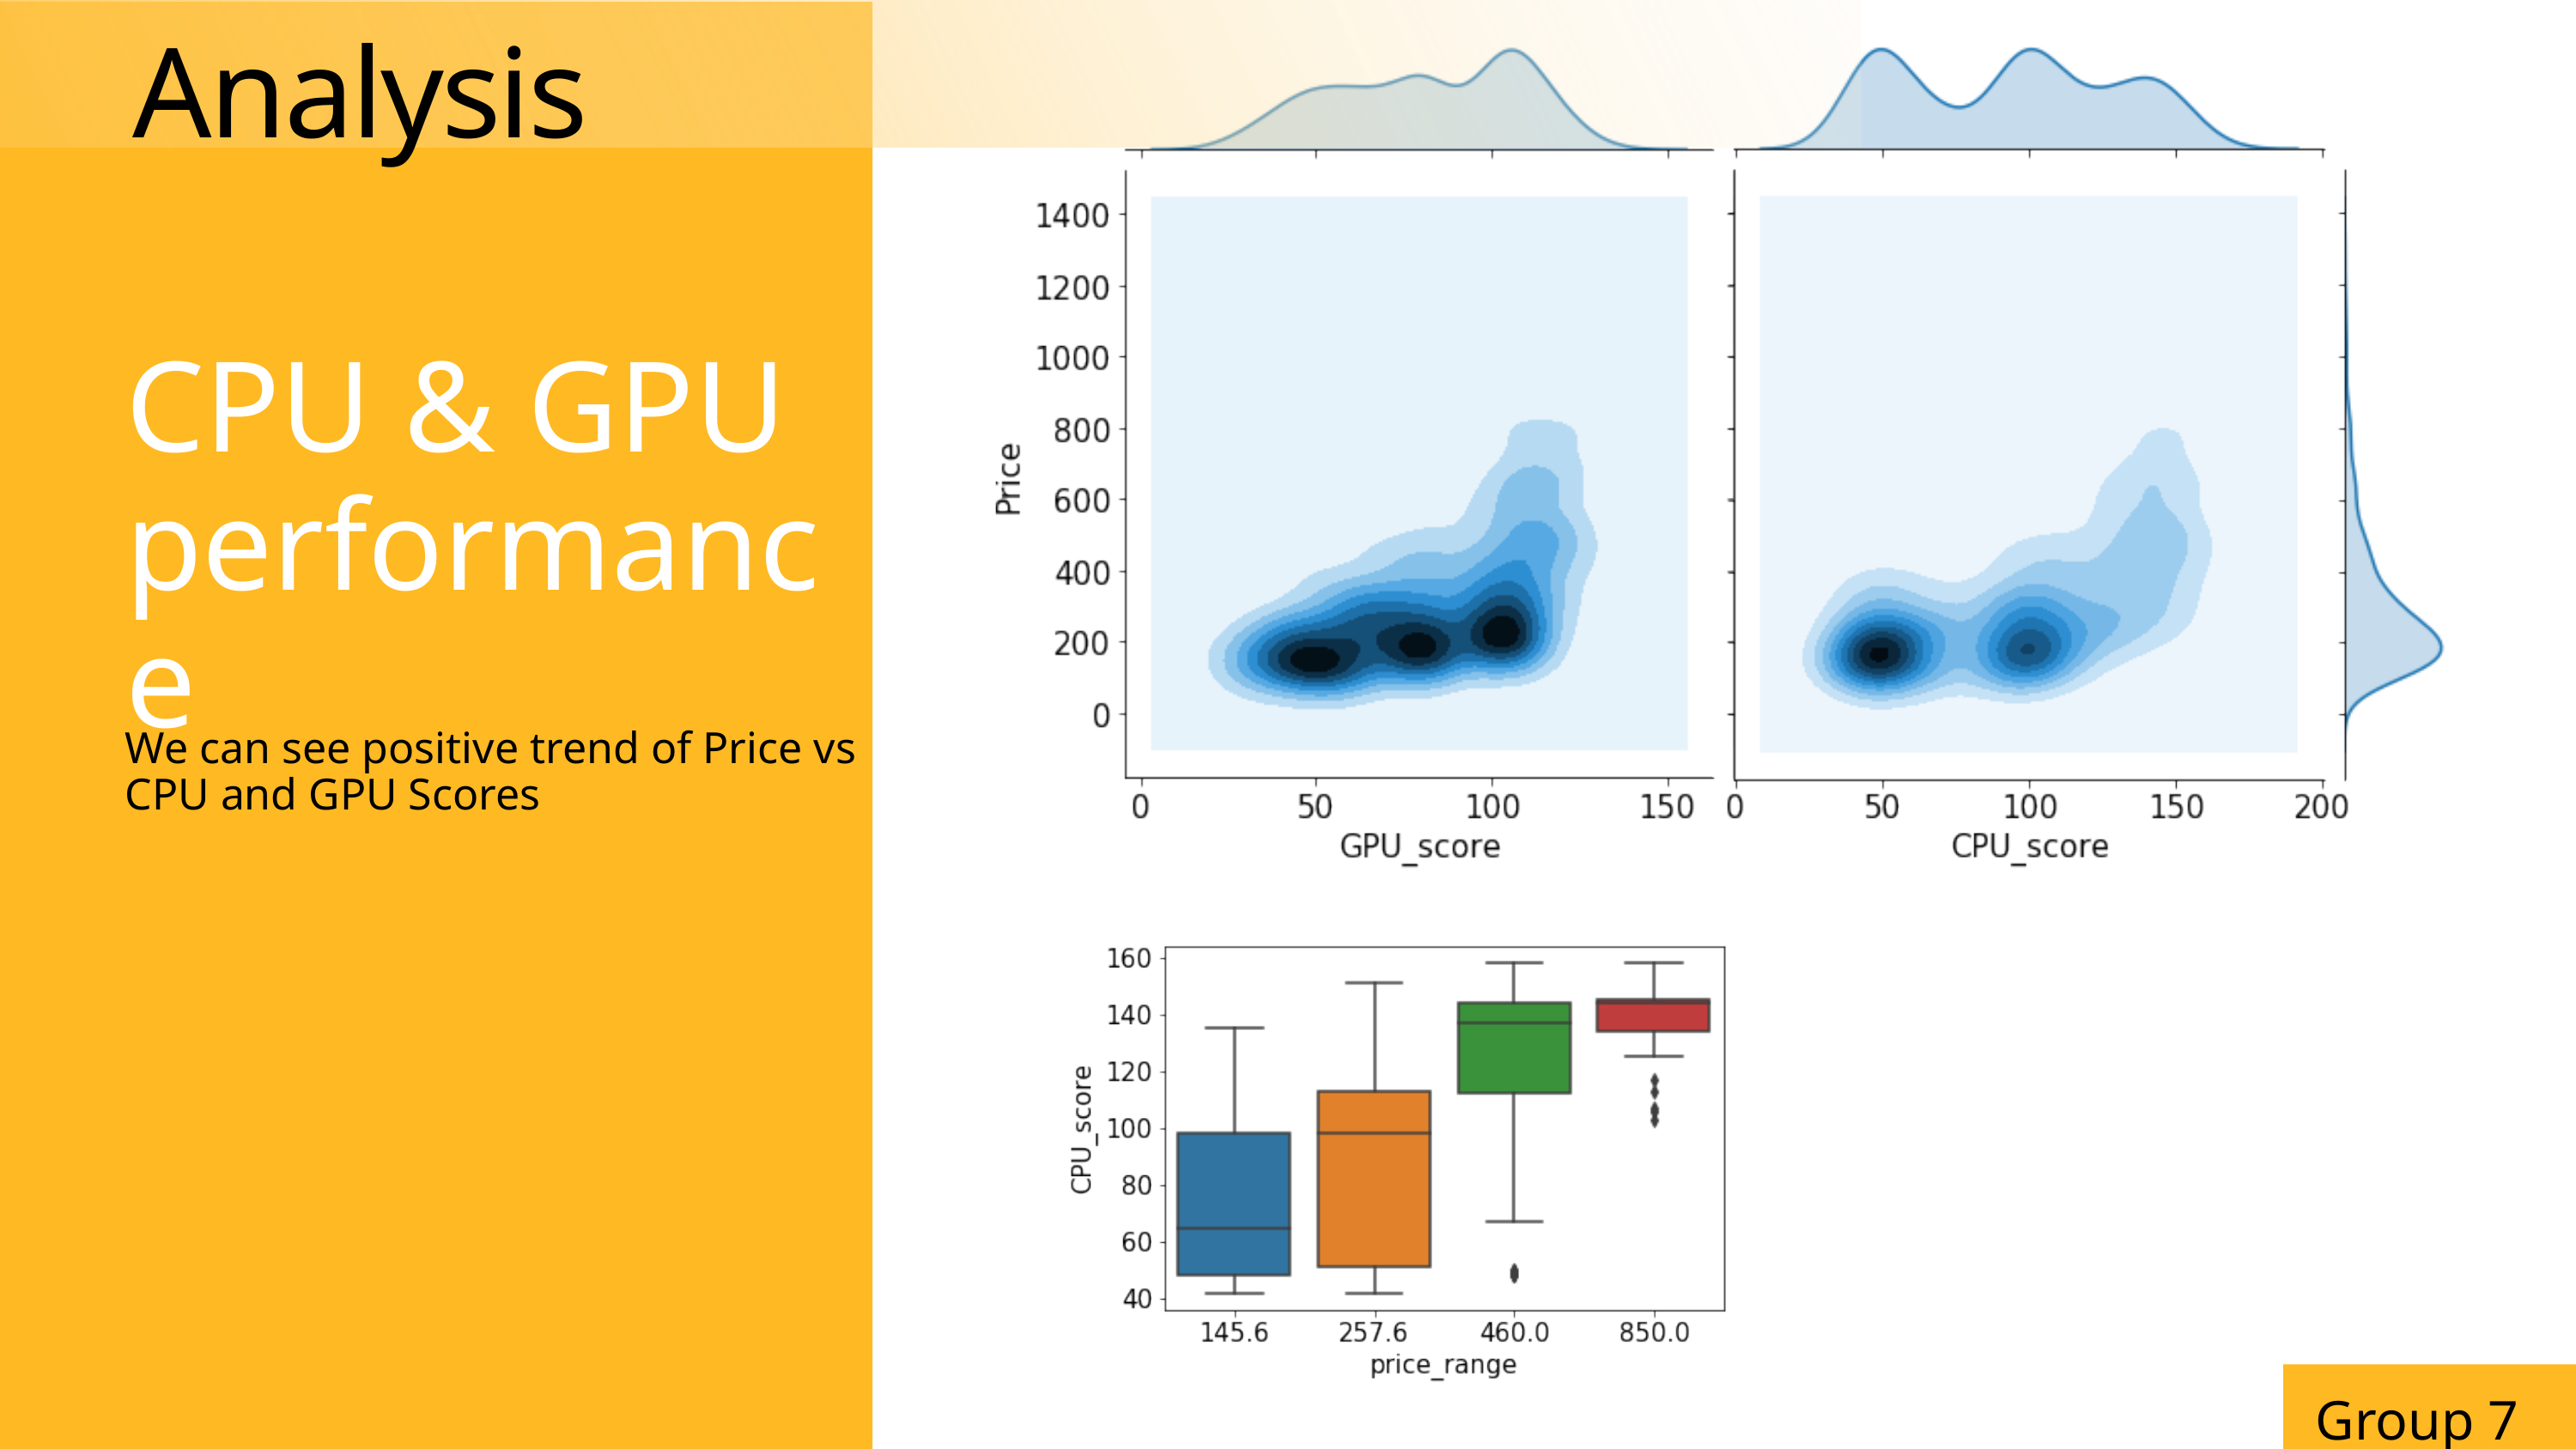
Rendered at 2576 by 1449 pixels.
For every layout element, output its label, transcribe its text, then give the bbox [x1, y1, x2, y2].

text_box CPU & GPU performance [125, 339, 873, 753]
picture [1059, 934, 1736, 1393]
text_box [0, 0, 1862, 165]
text_box [0, 173, 873, 1449]
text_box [980, 25, 2461, 881]
text_box We can see positive trend of Price vs CPU and GPU Scores [125, 753, 864, 819]
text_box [2148, 1364, 2576, 1449]
